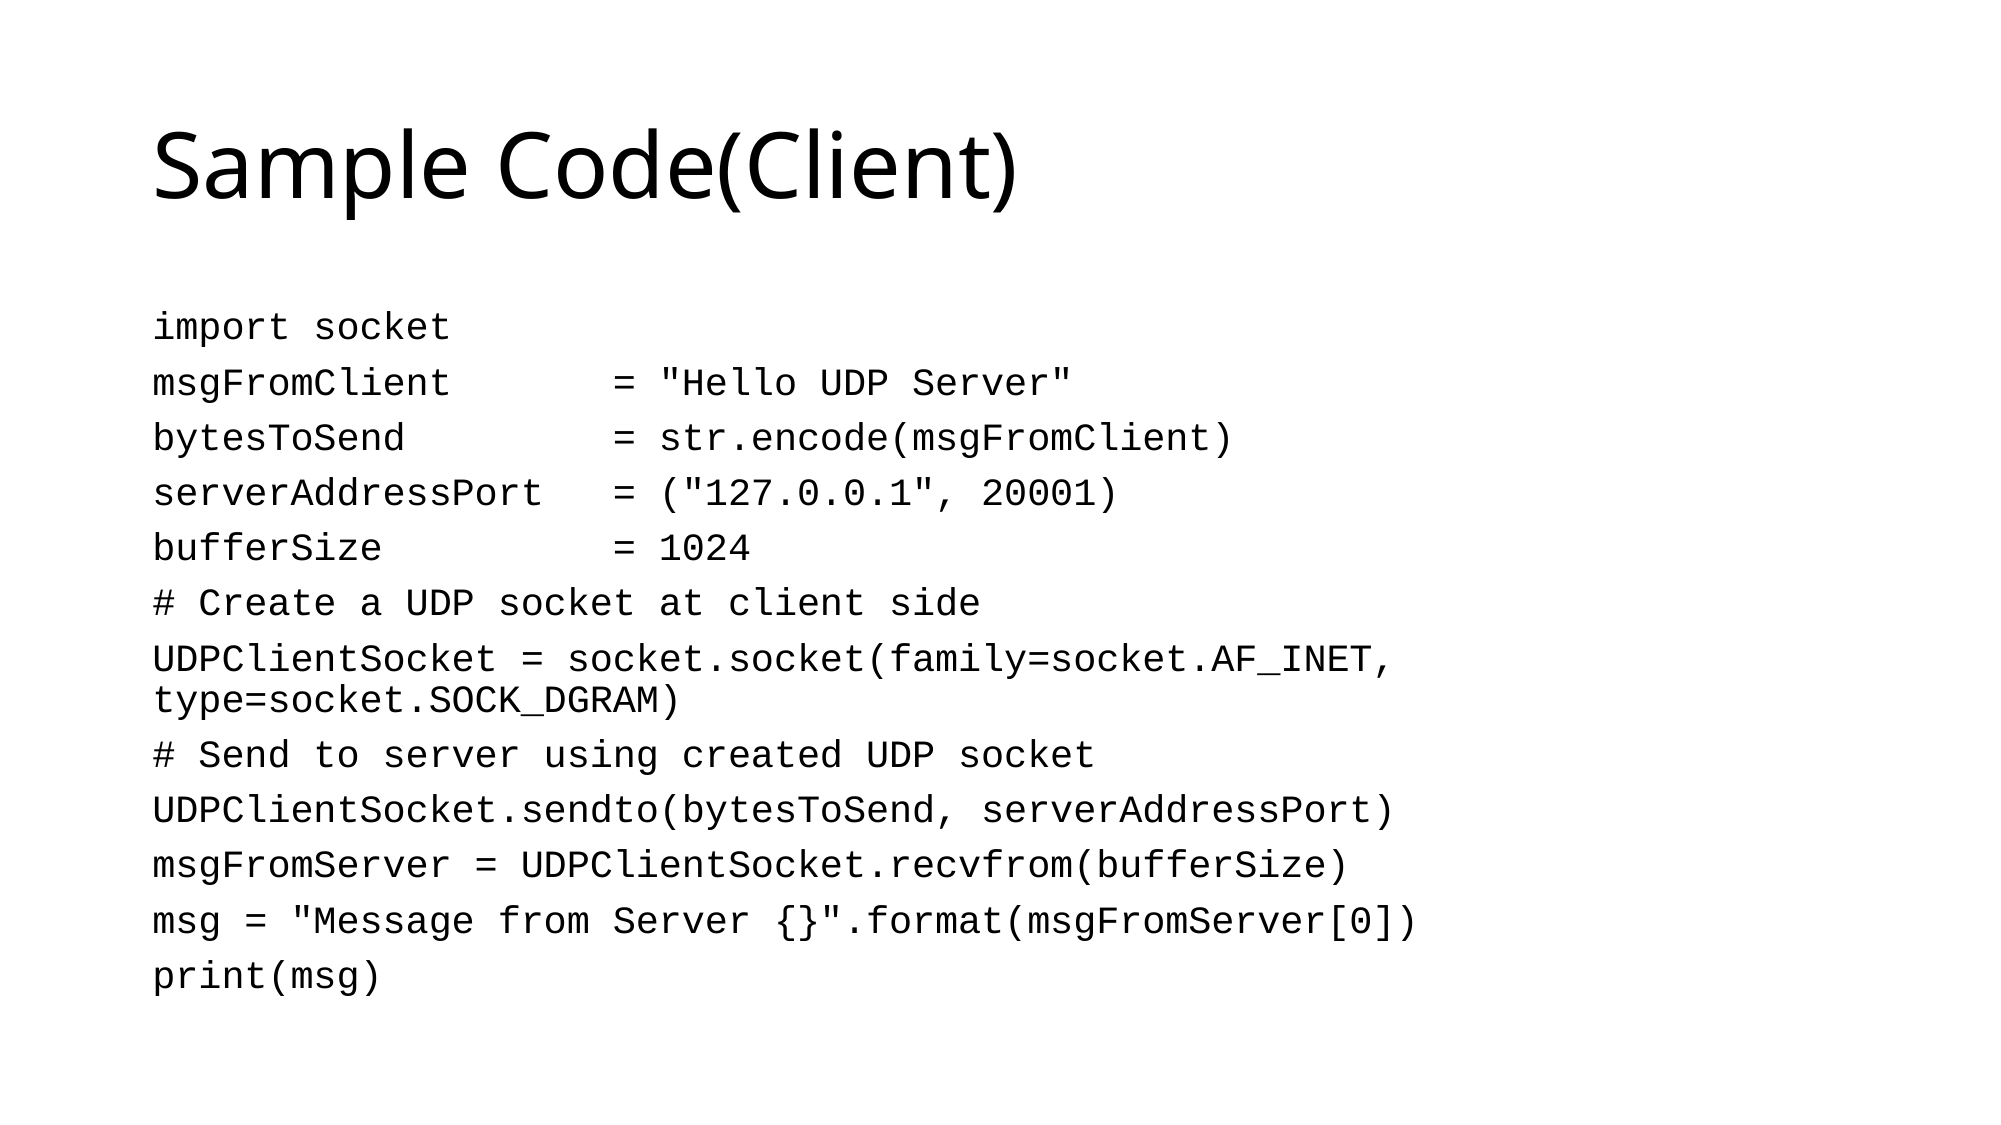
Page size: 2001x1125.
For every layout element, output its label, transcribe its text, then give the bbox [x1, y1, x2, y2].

list import socket msgFromClient = "Hello UDP Server" bytesToSend = str.encode(msgFromClient) serverAddressPort = ("127.0.0.1", 20001) bufferSize = 1024 # Create a UDP socket at client side UDPClientSocket = socket.socket(family=socket.AF_INET, type=socket.SOCK_DGRAM) # Send to server using created UDP socket UDPClientSocket.sendto(bytesToSend, serverAddressPort) msgFromServer = UDPClientSocket.recvfrom(bufferSize) msg = "Message from Server {}".format(msgFromServer[0]) print(msg) [137, 299, 1863, 1014]
title Sample Code(Client) [137, 59, 1863, 278]
